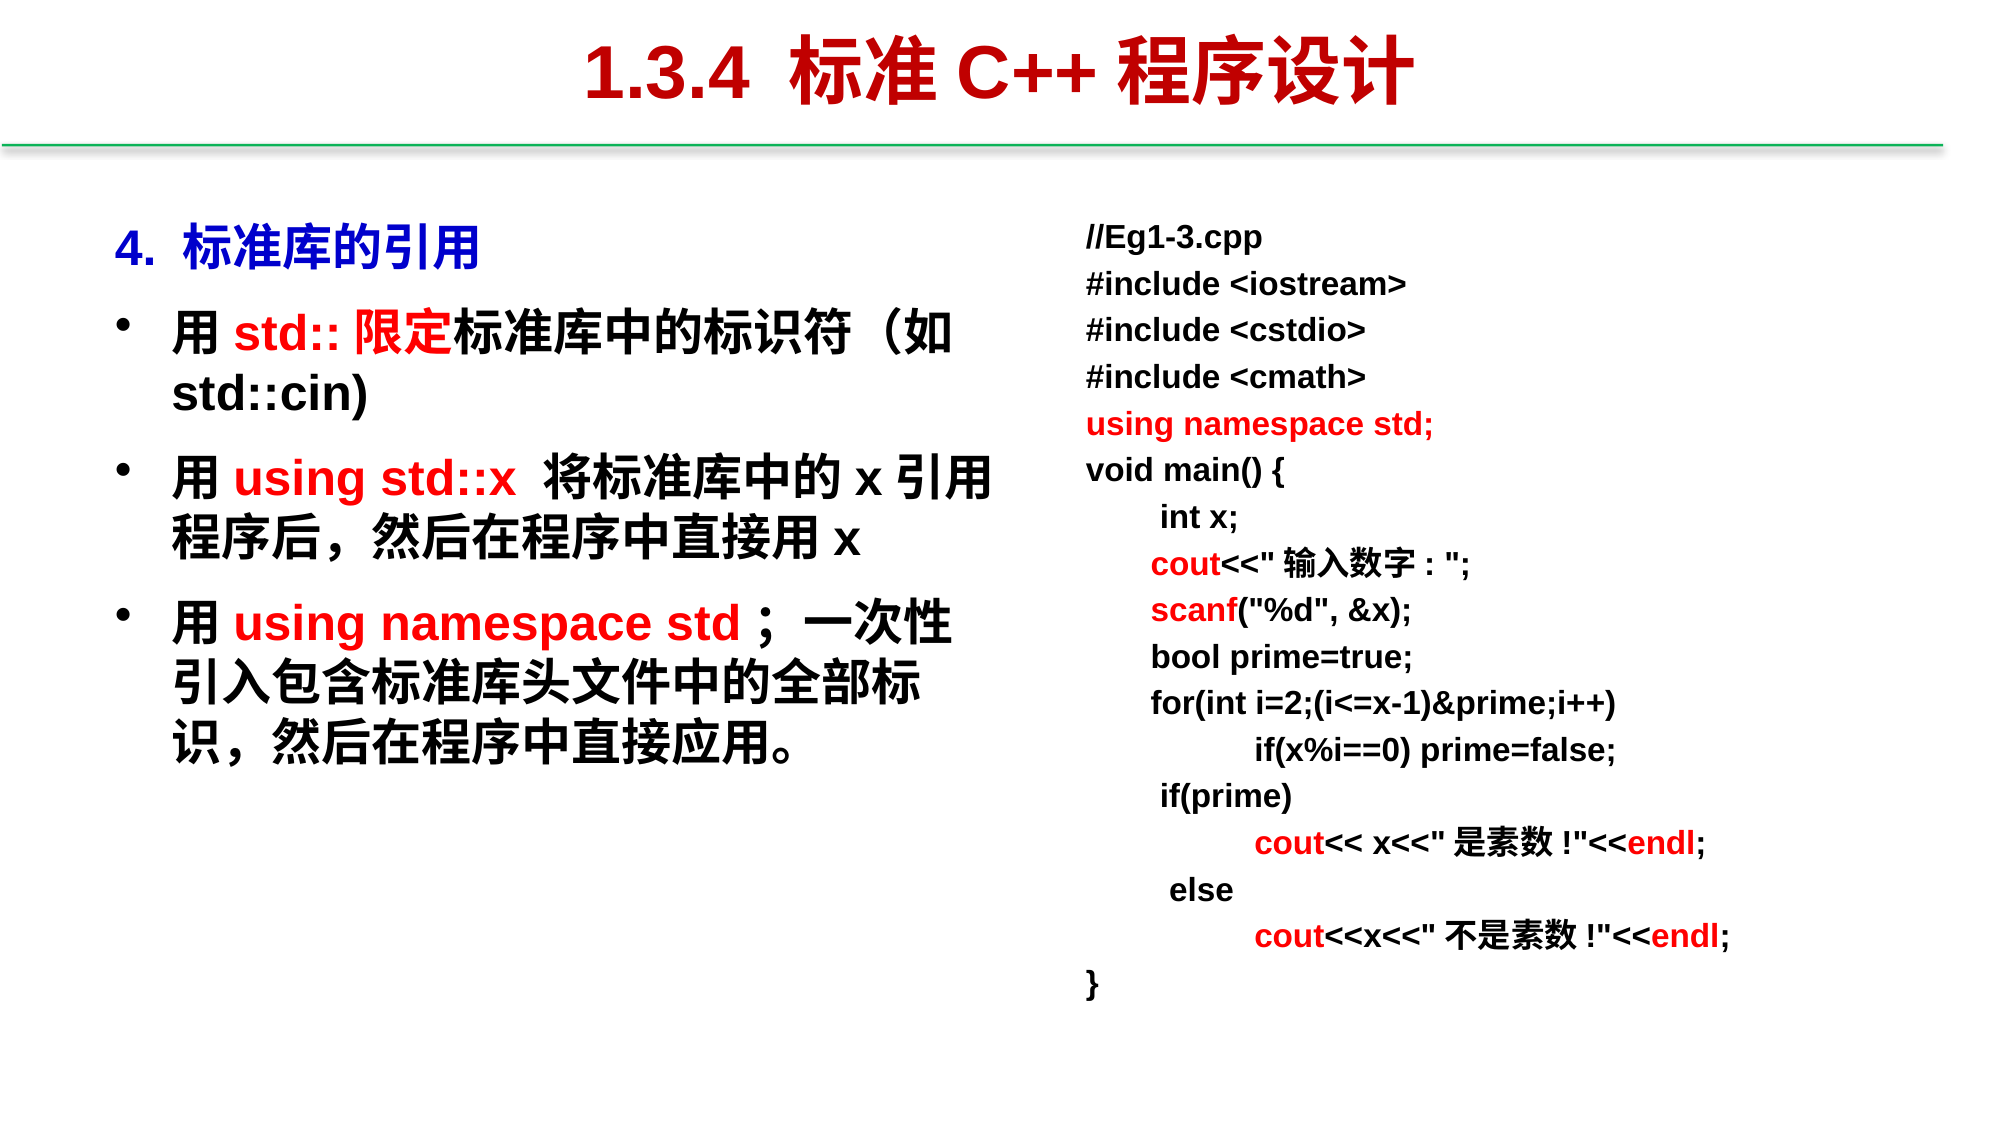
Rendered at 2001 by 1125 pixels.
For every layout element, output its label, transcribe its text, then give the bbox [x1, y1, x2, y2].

text_box //Eg1-3.cpp #include <iostream> #include <cstdio> #include <cmath> using namespace std; void main() { int x; cout<<"输入数字: "; scanf("%d", &x); bool prime=true; for(int i=2;(i<=x-1)&prime;i++) if(x%i==0) prime=false; if(prime) cout<< x<<"是素数!"<<endl; else cout<<x<<"不是素数!"<<endl; } [1070, 207, 1839, 1035]
list 4. 标准库的引用 用std::限定标准库中的标识符（如std::cin) 用using std::x 将标准库中的x引用程序后，然后在程序中直接用x 用using namespace std；一次性引入包含标准库头文件中的全部标识，然后在程序中直接应用。 [99, 208, 1012, 858]
title 1.3.4 标准C++程序设计 [99, 12, 1900, 126]
